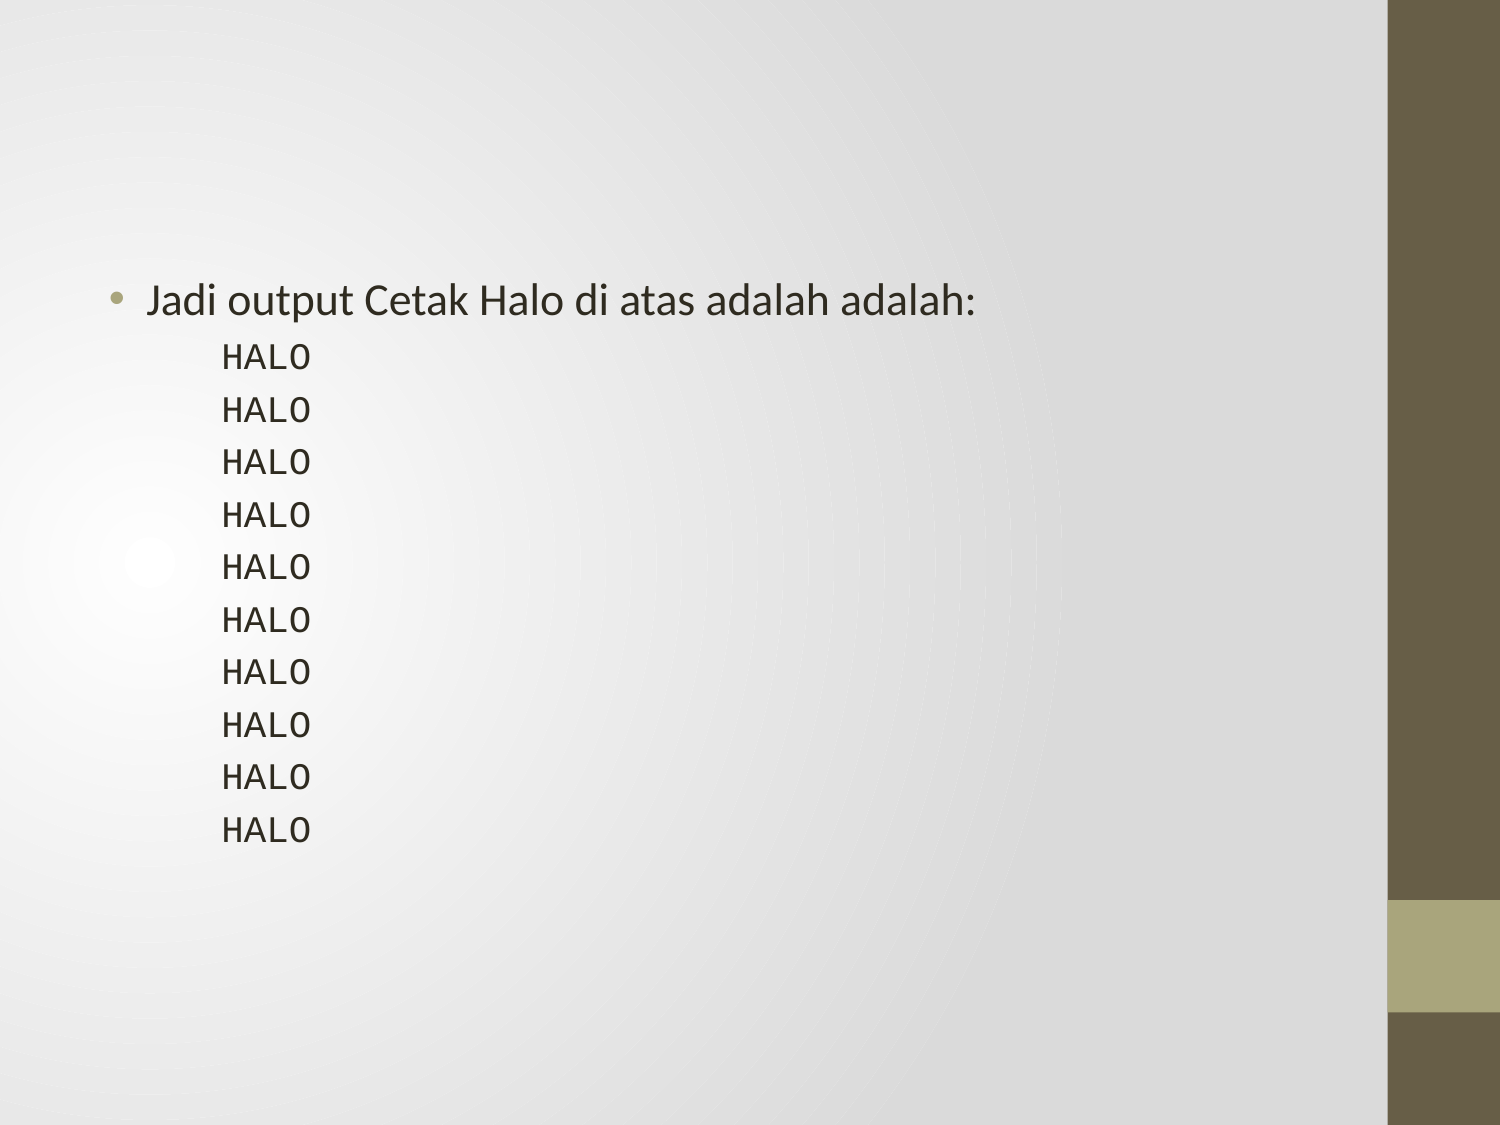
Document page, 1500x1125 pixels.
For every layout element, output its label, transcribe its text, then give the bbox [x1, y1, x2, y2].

list Jadi output Cetak Halo di atas adalah adalah: HALO HALO HALO HALO HALO HALO HALO HALO HALO HALO [75, 262, 1325, 1050]
